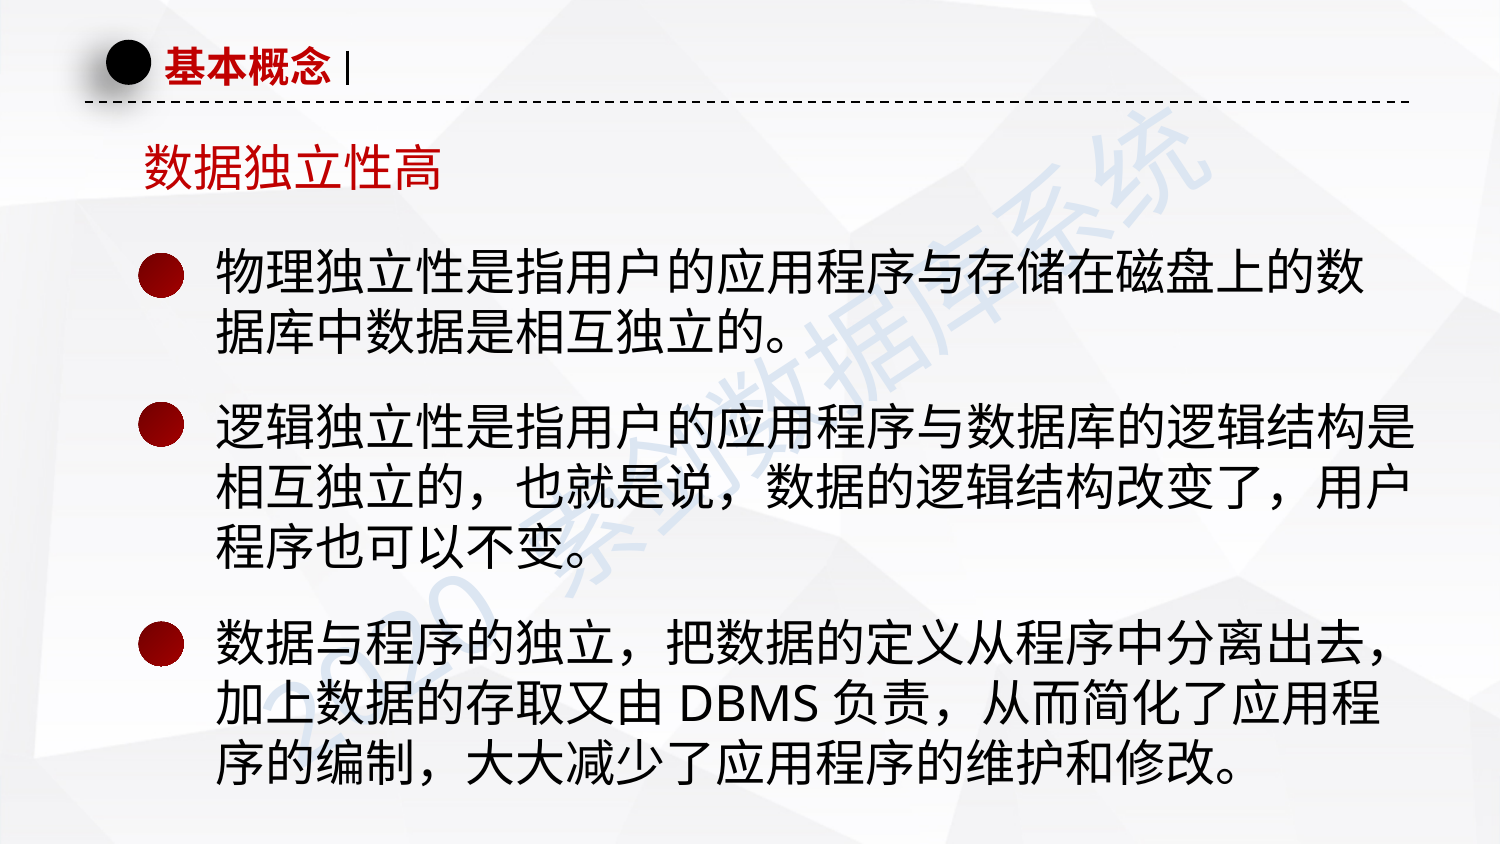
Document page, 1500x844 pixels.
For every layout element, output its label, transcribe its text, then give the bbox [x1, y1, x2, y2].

text_box [136, 619, 186, 669]
text_box 物理独立性是指用户的应用程序与存储在磁盘上的数据库中数据是相互独立的。 [201, 233, 1427, 369]
text_box 基本概念 [149, 33, 347, 99]
text_box [136, 400, 186, 449]
subtitle 数据独立性高 [128, 129, 1342, 207]
picture [0, 0, 1500, 844]
text_box [136, 251, 186, 300]
text_box 数据与程序的独立，把数据的定义从程序中分离出去，加上数据的存取又由DBMS负责，从而简化了应用程序的编制，大大减少了应用程序的维护和修改。 [201, 603, 1439, 799]
text_box [104, 37, 149, 87]
text_box 逻辑独立性是指用户的应用程序与数据库的逻辑结构是相互独立的，也就是说，数据的逻辑结构改变了，用户程序也可以不变。 [201, 388, 1439, 584]
